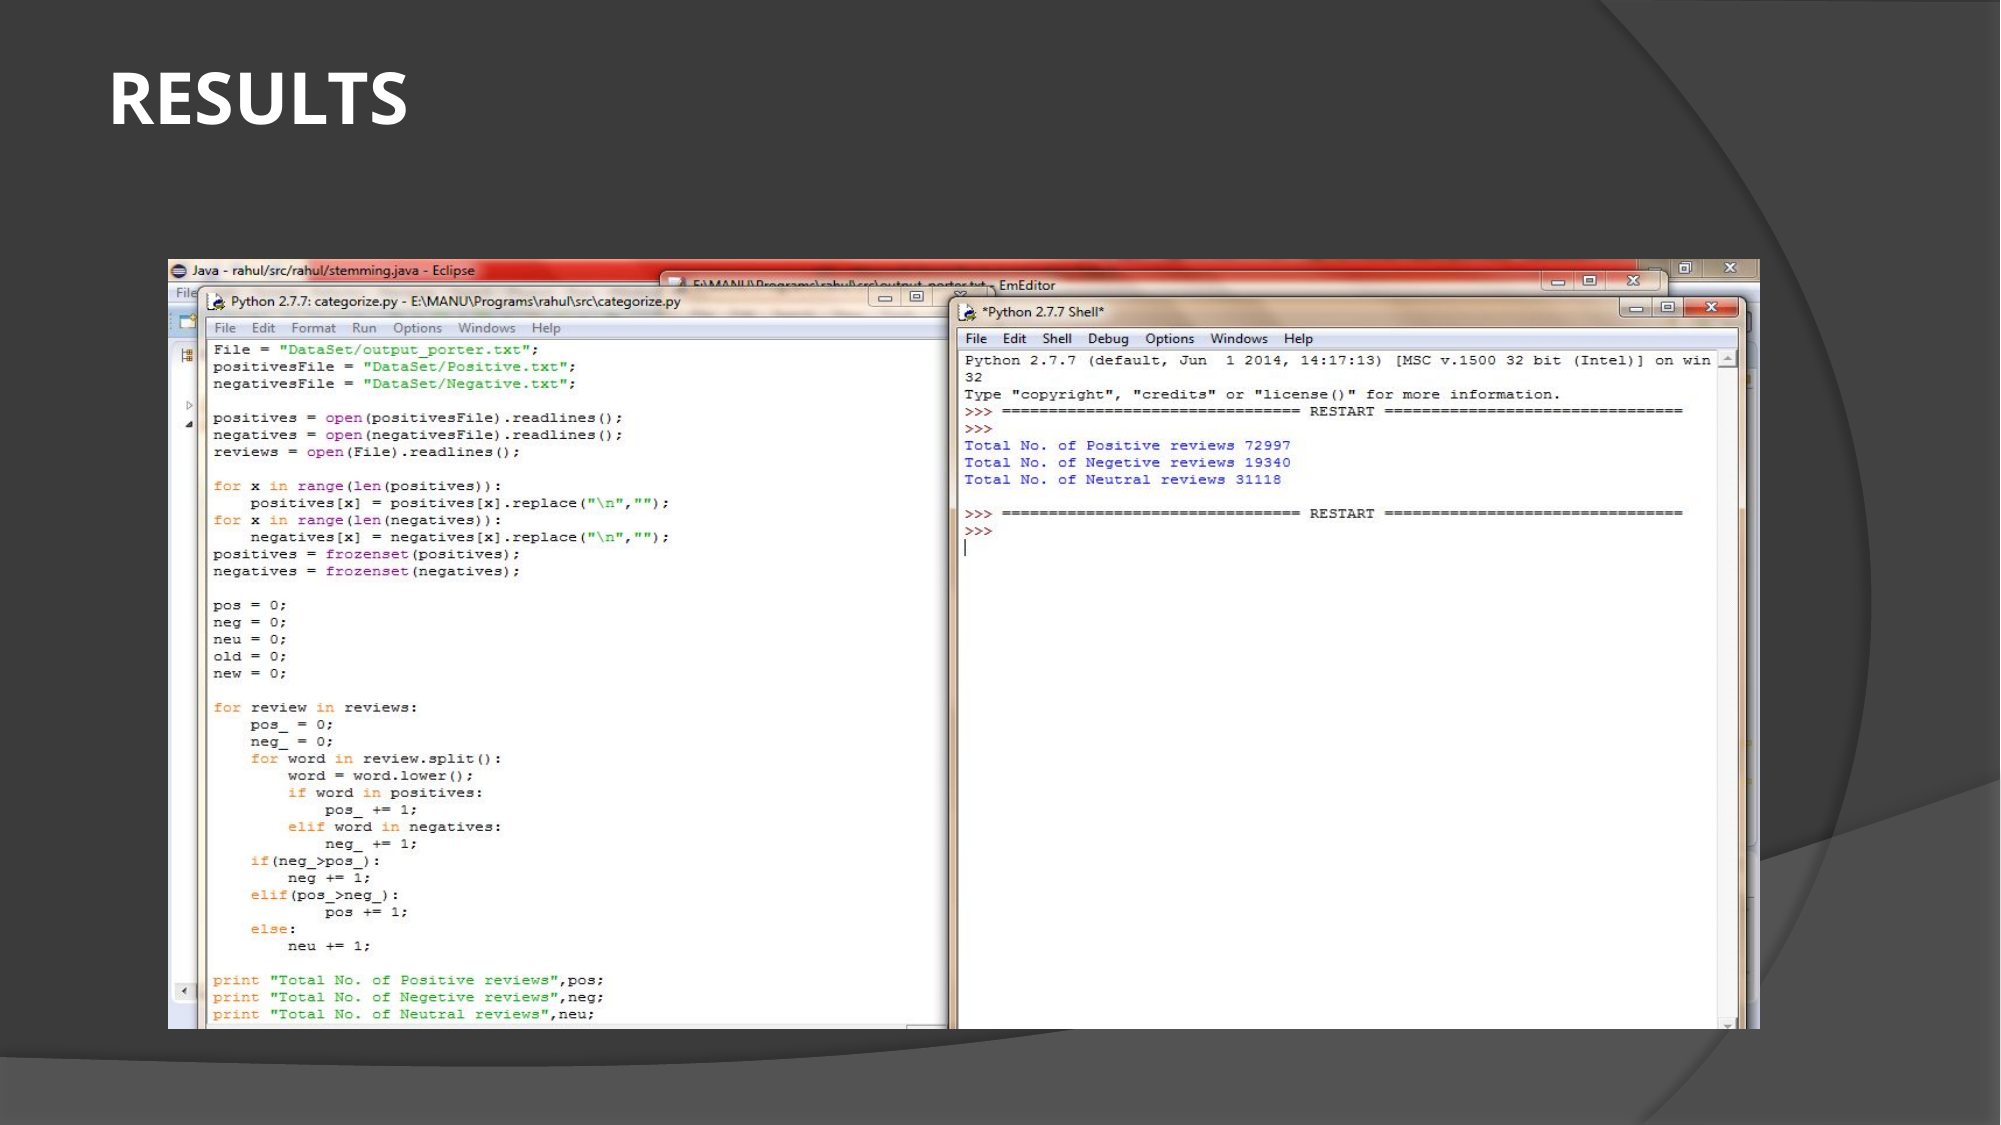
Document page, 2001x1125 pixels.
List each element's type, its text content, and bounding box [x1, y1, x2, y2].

title RESULTS [99, 45, 1734, 233]
picture [167, 258, 1760, 1029]
